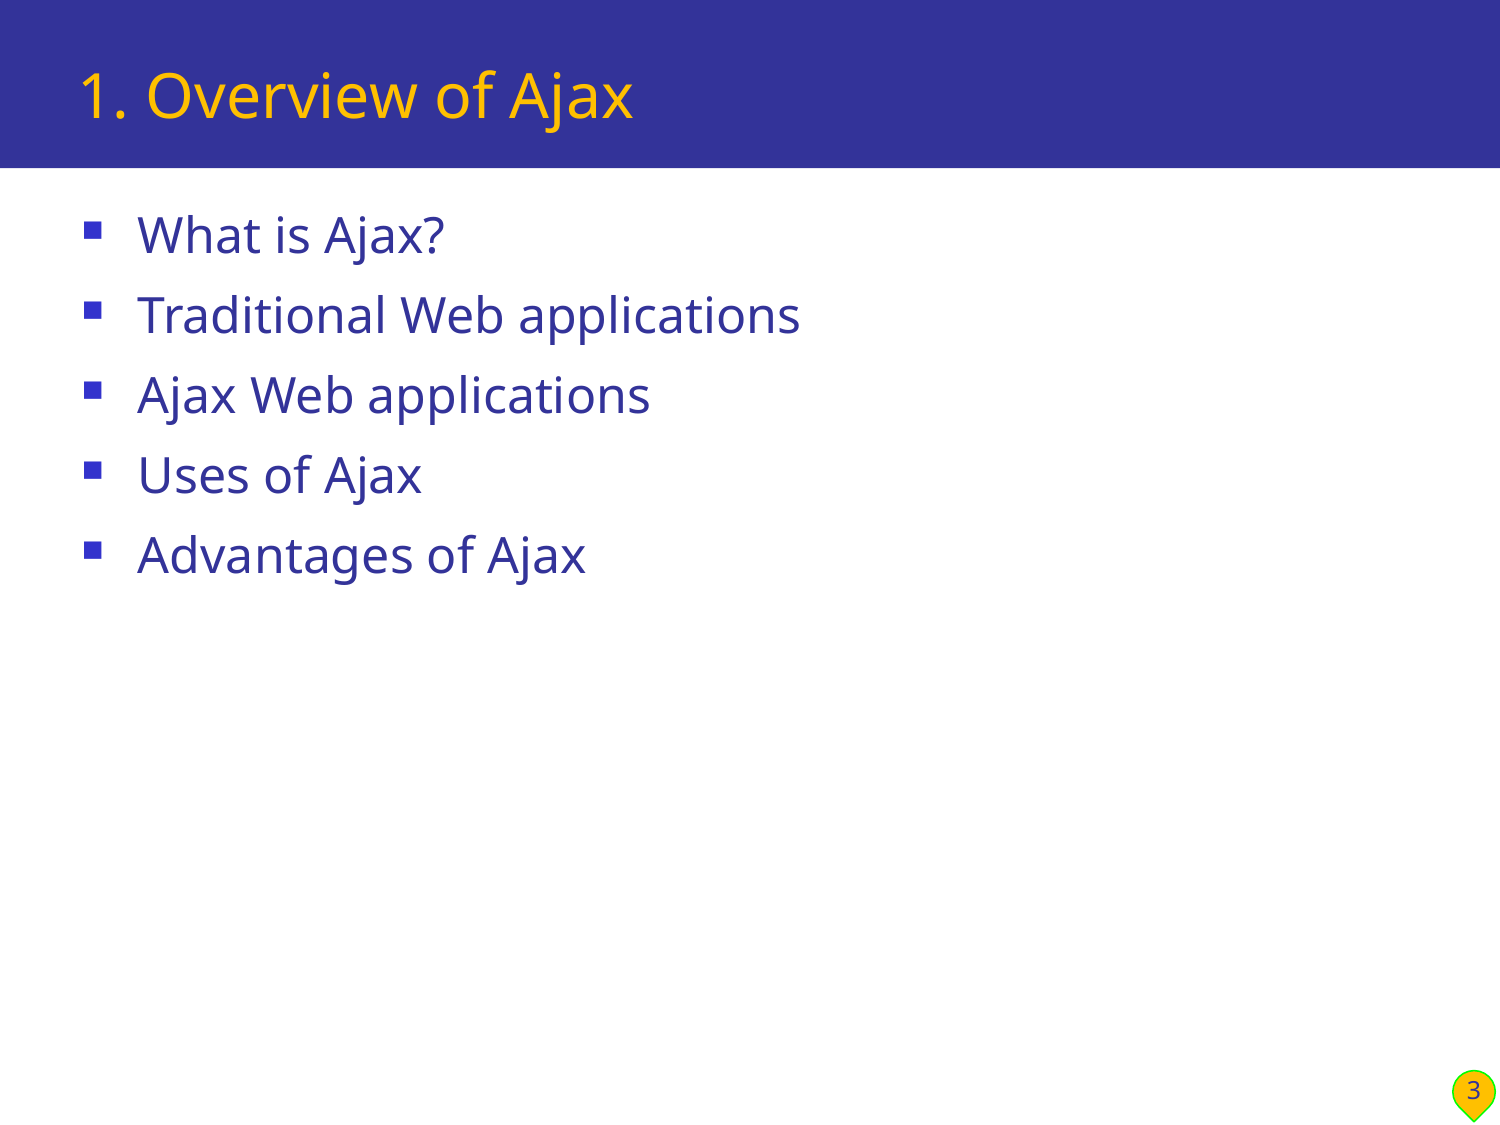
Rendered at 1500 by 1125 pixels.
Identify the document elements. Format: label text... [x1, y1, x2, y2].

title 1. Overview of Ajax [62, 24, 1465, 139]
list What is Ajax? Traditional Web applications Ajax Web applications Uses of Ajax Advantages of Ajax [66, 196, 1459, 1006]
footer 3 [1430, 1040, 1500, 1117]
